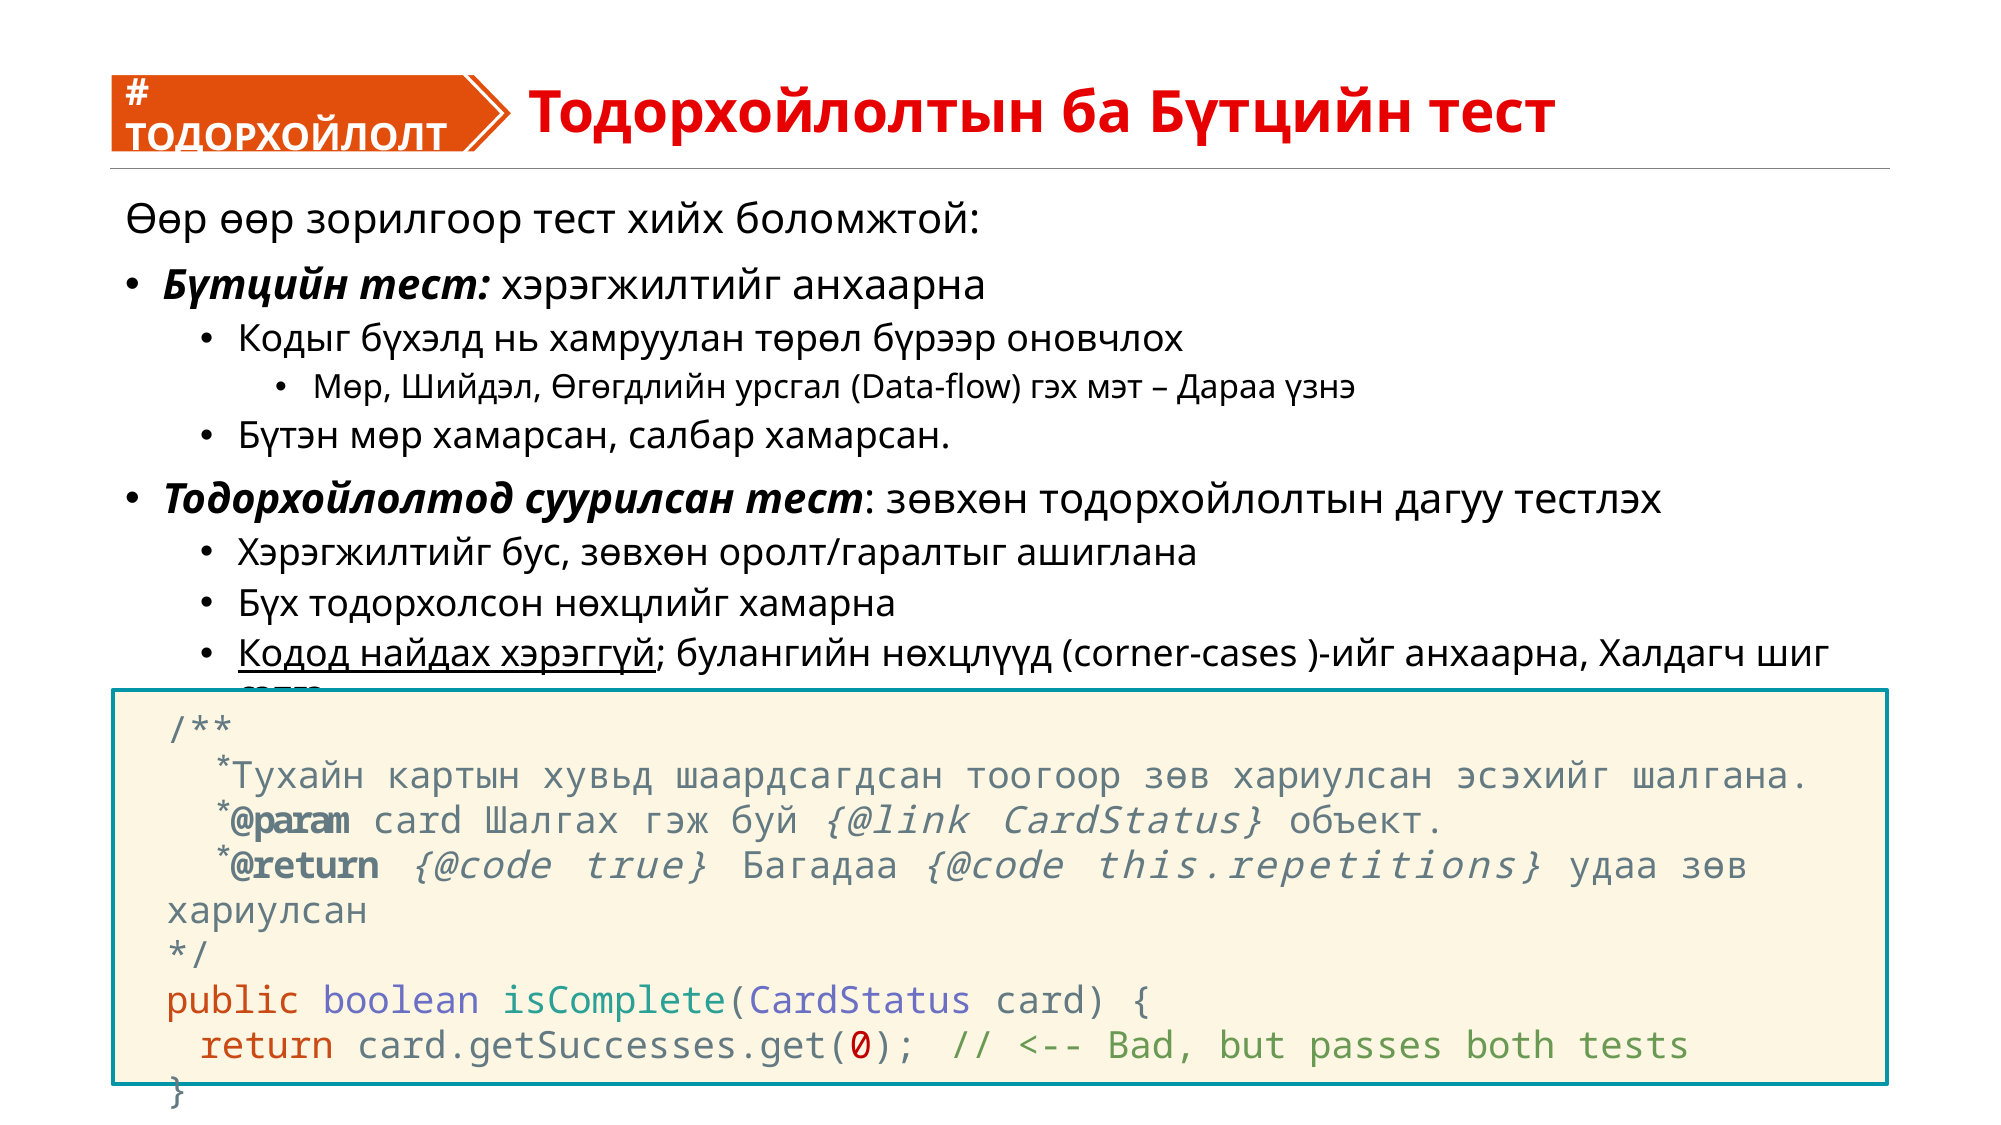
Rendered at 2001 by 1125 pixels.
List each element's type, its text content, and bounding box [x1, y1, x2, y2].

text_box Өөр өөр зорилгоор тест хийх боломжтой: Бүтцийн тест: хэрэгжилтийг анхаарна Кодыг бүхэлд нь хамруулан төрөл бүрээр оновчлох Мөр, Шийдэл, Өгөгдлийн урсгал (Data-flow) гэх мэт – Дараа үзнэ Бүтэн мөр хамарсан, салбар хамарсан. Тодорхойлолтод суурилсан тест: зөвхөн тодорхойлолтын дагуу тестлэх Хэрэгжилтийг бус, зөвхөн оролт/гаралтыг ашиглана Бүх тодорхолсон нөхцлийг хамарна Кодод найдах хэрэггүй; булангийн нөхцлүүд (corner-cases )-ийг анхаарна, Халдагч шиг сэтгэ [109, 190, 1890, 723]
text_box # ТОДОРХОЙЛОЛТ [108, 71, 505, 155]
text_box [112, 690, 1890, 1085]
text_box Тодорхойлолтын ба Бүтцийн тест [513, 72, 1890, 153]
text_box # [465, 71, 516, 155]
